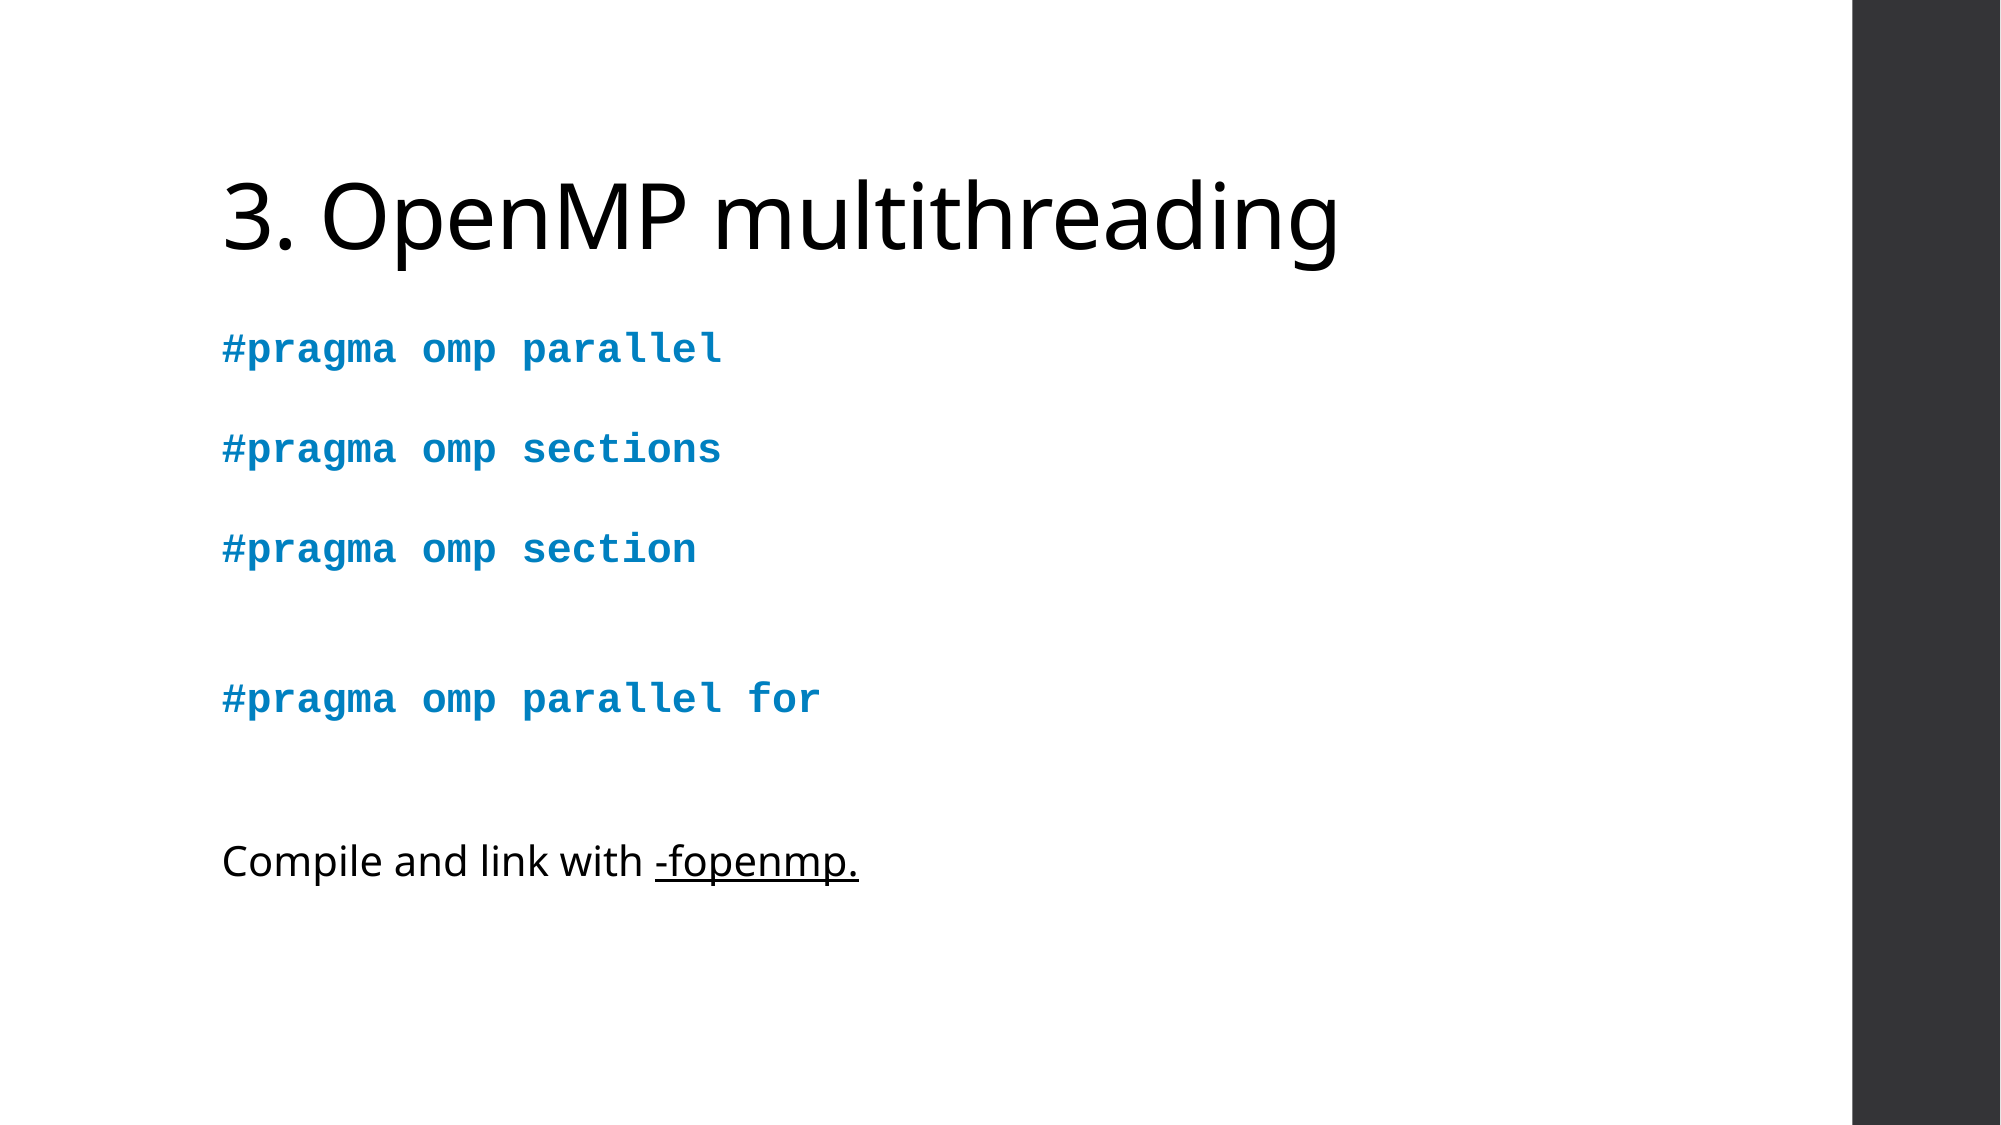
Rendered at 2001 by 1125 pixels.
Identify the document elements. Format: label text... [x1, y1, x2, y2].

text_box Compile and link with -fopenmp. [206, 826, 1101, 892]
text_box #pragma omp parallel #pragma omp sections #pragma omp section #pragma omp parallel for [206, 313, 1207, 728]
title 3. OpenMP multithreading [206, 60, 1797, 278]
